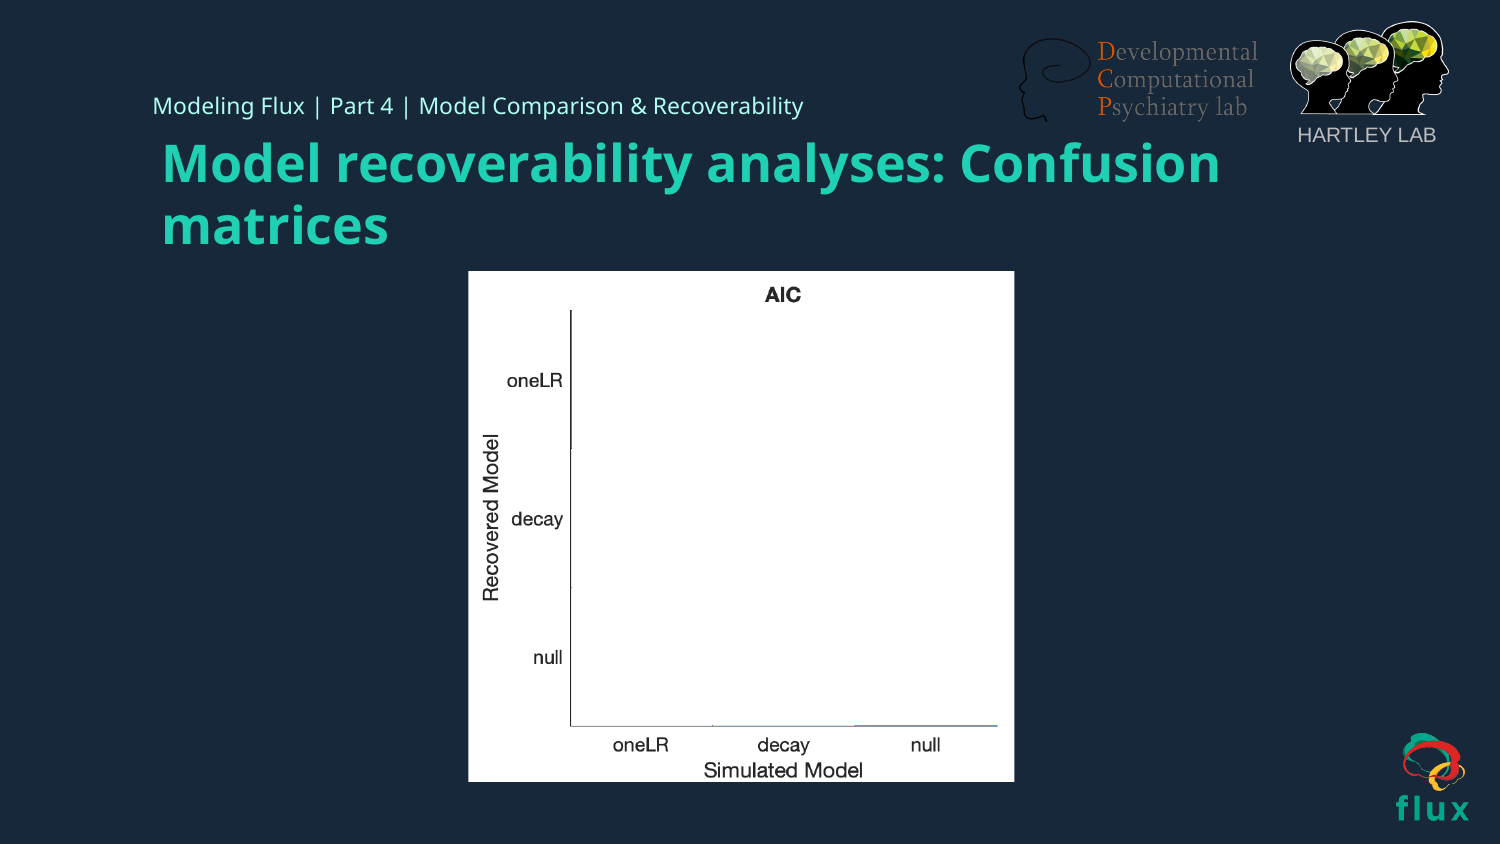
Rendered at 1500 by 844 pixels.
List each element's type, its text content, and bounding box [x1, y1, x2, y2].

text_box Modeling Flux | Part 4 | Model Comparison & Recoverability [137, 78, 1118, 134]
picture [1390, 728, 1471, 823]
title Model recoverability analyses: Confusion matrices [146, 132, 1245, 272]
picture [1014, 38, 1244, 124]
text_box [1244, 20, 1490, 156]
picture [468, 271, 1015, 783]
